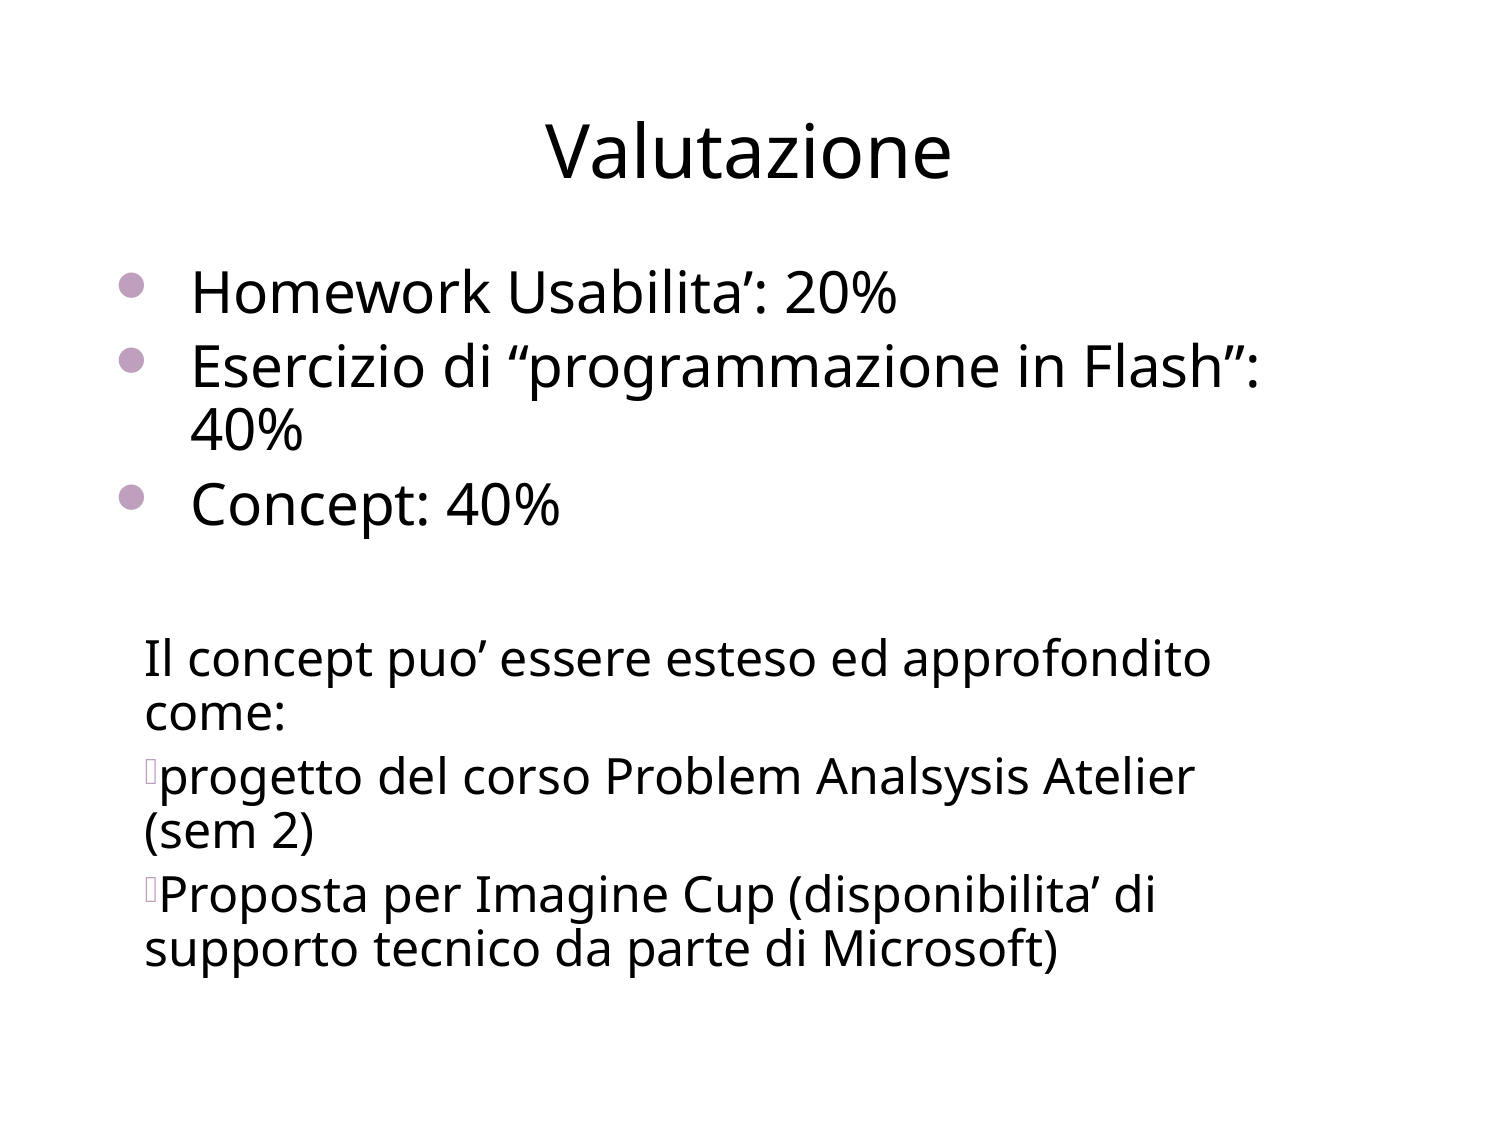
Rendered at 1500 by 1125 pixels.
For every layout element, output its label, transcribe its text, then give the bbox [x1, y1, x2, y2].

list Homework Usabilita’: 20% Esercizio di “programmazione in Flash”: 40% Concept: 40% Il concept puo’ essere esteso ed approfondito come: progetto del corso Problem Analsysis Atelier (sem 2) Proposta per Imagine Cup (disponibilita’ di supporto tecnico da parte di Microsoft) [100, 255, 1317, 1035]
title Valutazione [0, 101, 1500, 197]
